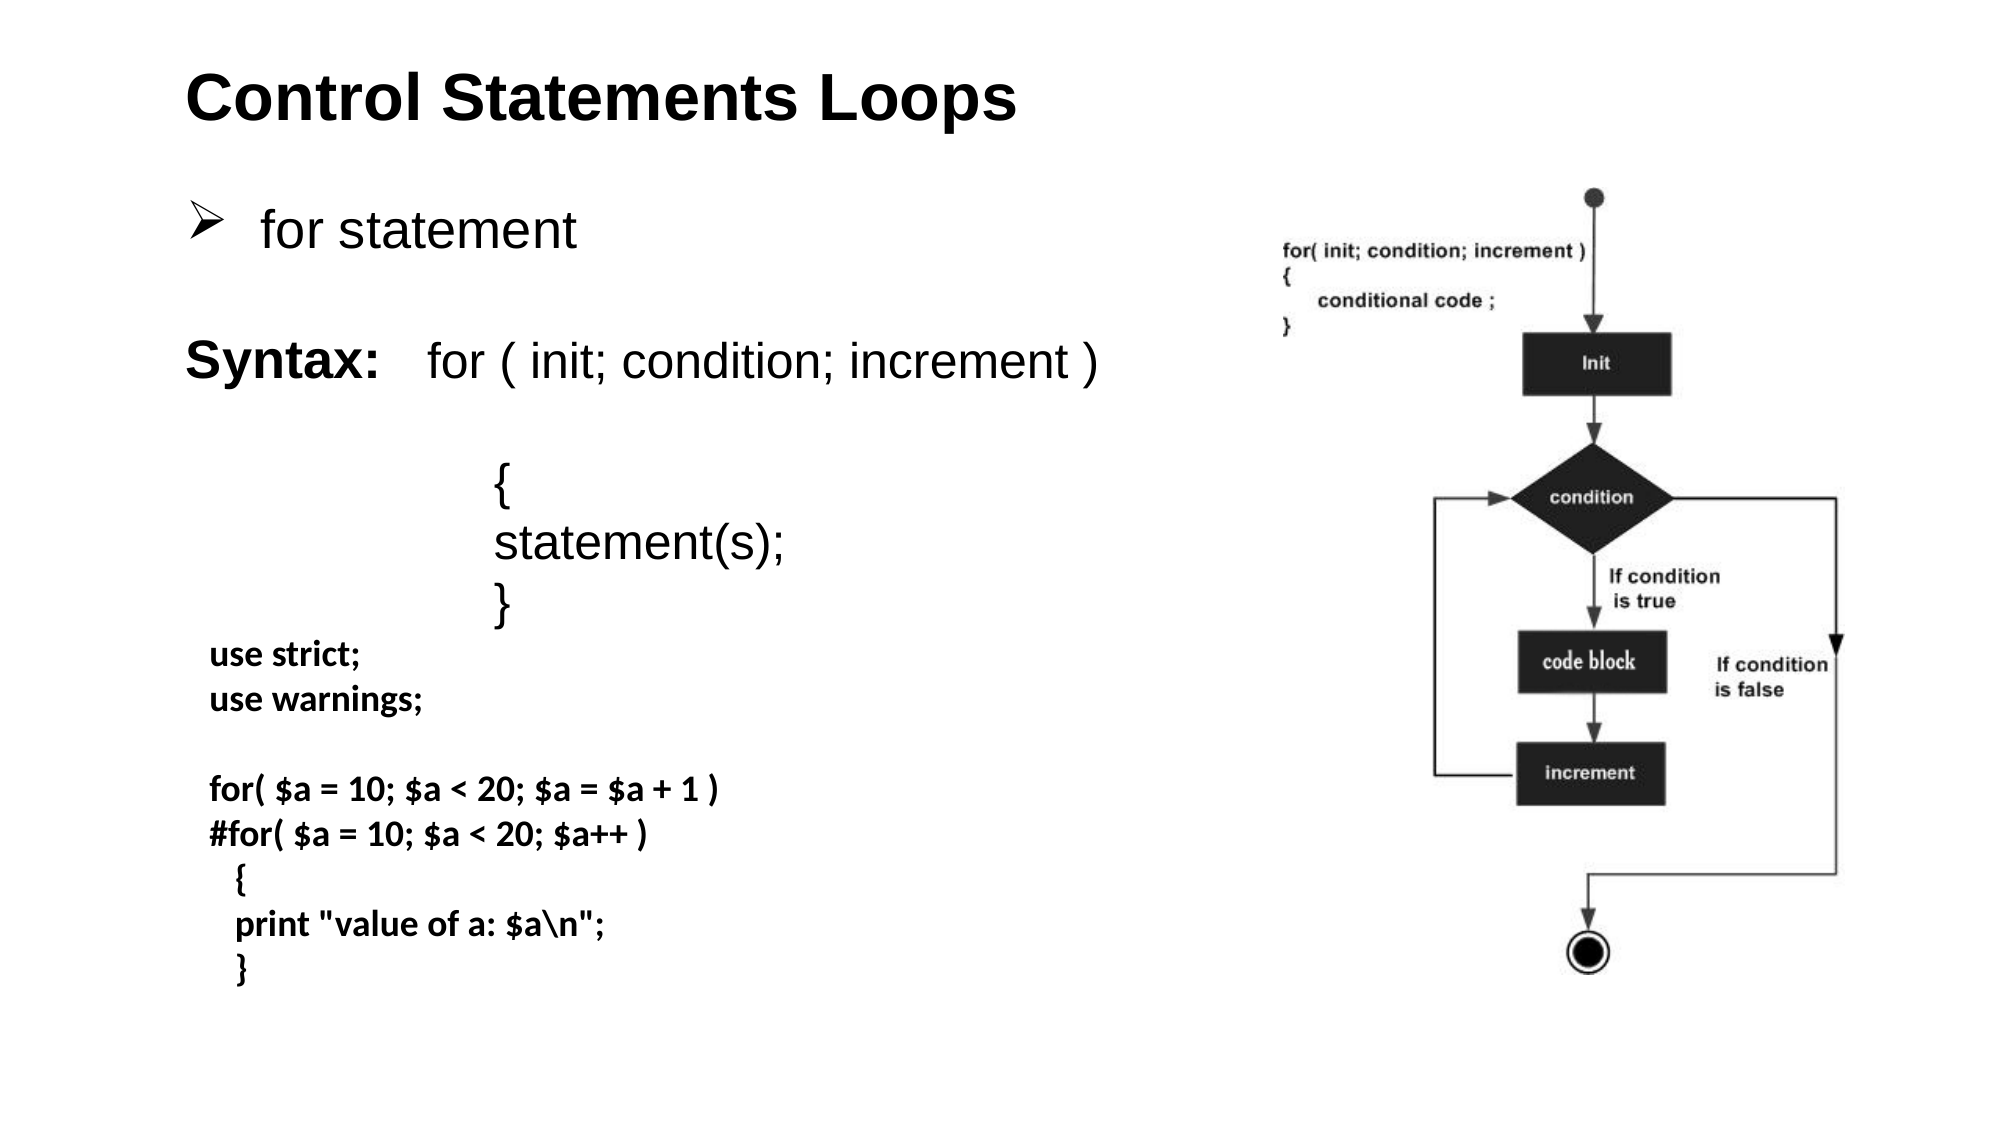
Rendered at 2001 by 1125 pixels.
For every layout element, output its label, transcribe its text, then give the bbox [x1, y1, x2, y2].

text_box use strict; use warnings; for( $a = 10; $a < 20; $a = $a + 1 ) #for( $a = 10; $a < 20; $a++ ) { print "value of a: $a\n"; } [194, 622, 1012, 997]
picture [1283, 187, 1845, 975]
text_box for statement Syntax: for ( init; condition; increment ) { statement(s); } [171, 187, 1136, 637]
text_box Control Statements Loops [170, 46, 1035, 142]
